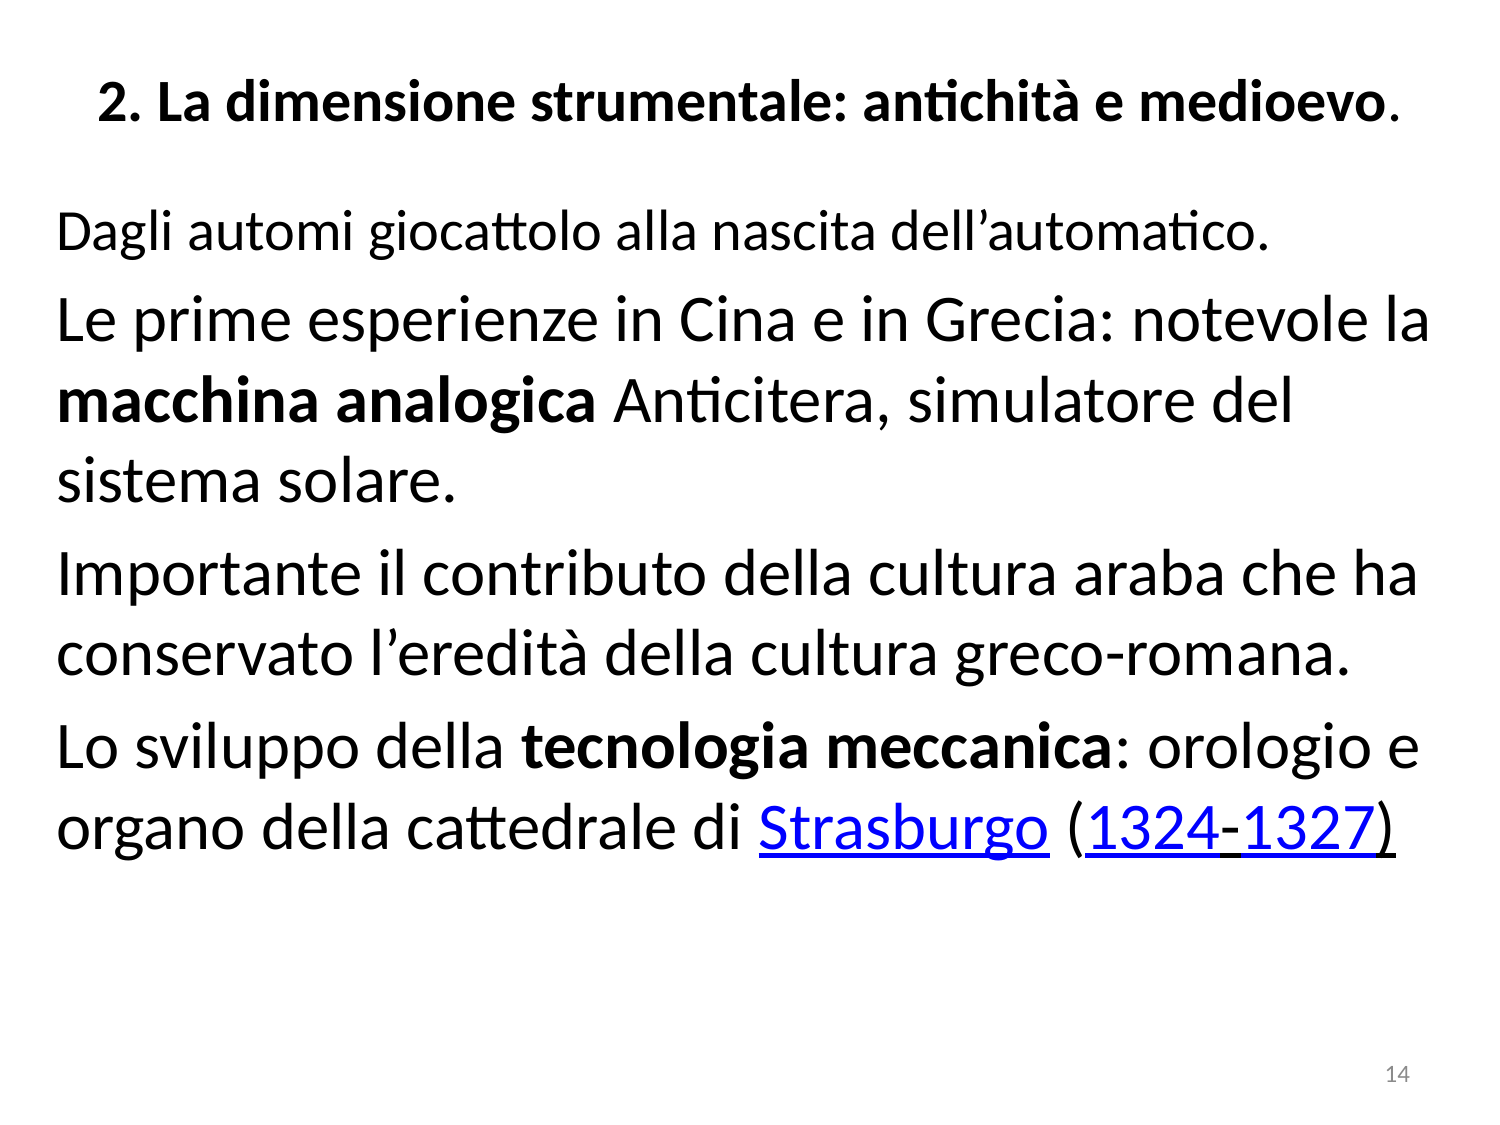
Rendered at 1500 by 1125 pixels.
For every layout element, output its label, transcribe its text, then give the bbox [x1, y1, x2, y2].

title 2. La dimensione strumentale: antichità e medioevo. [75, 45, 1425, 149]
list Dagli automi giocattolo alla nascita dell’automatico. Le prime esperienze in Cina e in Grecia: notevole la macchina analogica Anticitera, simulatore del sistema solare. Importante il contributo della cultura araba che ha conservato l’eredità della cultura greco-romana. Lo sviluppo della tecnologia meccanica: orologio e organo della cattedrale di Strasburgo (1324-1327) [41, 184, 1471, 1005]
slide_number 14 [1074, 1042, 1425, 1103]
